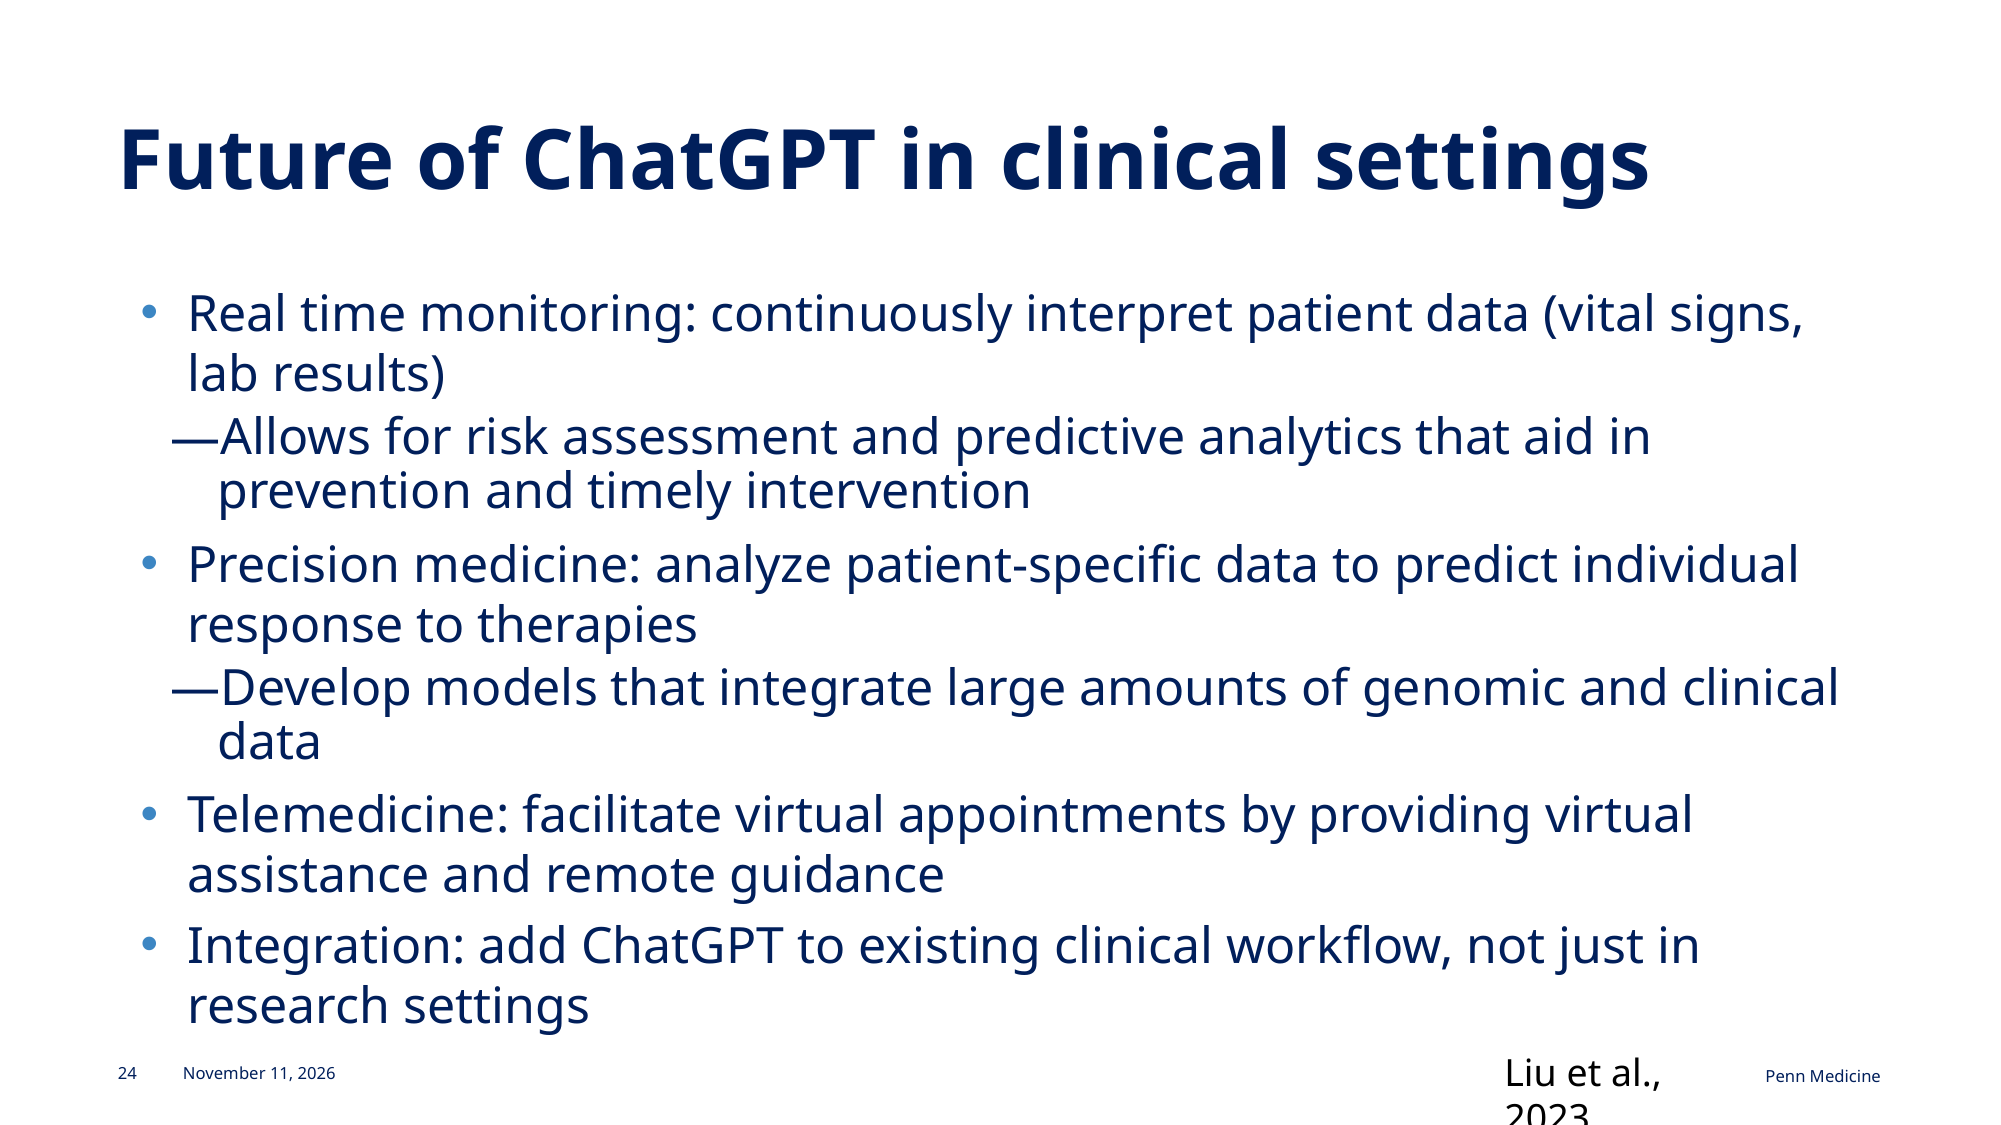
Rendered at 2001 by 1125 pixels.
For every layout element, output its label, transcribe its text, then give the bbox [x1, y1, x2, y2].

list Real time monitoring: continuously interpret patient data (vital signs, lab results) Allows for risk assessment and predictive analytics that aid in prevention and timely intervention Precision medicine: analyze patient-specific data to predict individual response to therapies Develop models that integrate large amounts of genomic and clinical data Telemedicine: facilitate virtual appointments by providing virtual assistance and remote guidance Integration: add ChatGPT to existing clinical workflow, not just in research settings [118, 281, 1882, 1007]
title Future of ChatGPT in clinical settings [117, 118, 1882, 267]
text_box Liu et al., 2023 [1489, 1041, 1745, 1125]
slide_number 24 [117, 1056, 183, 1086]
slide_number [183, 1056, 633, 1086]
